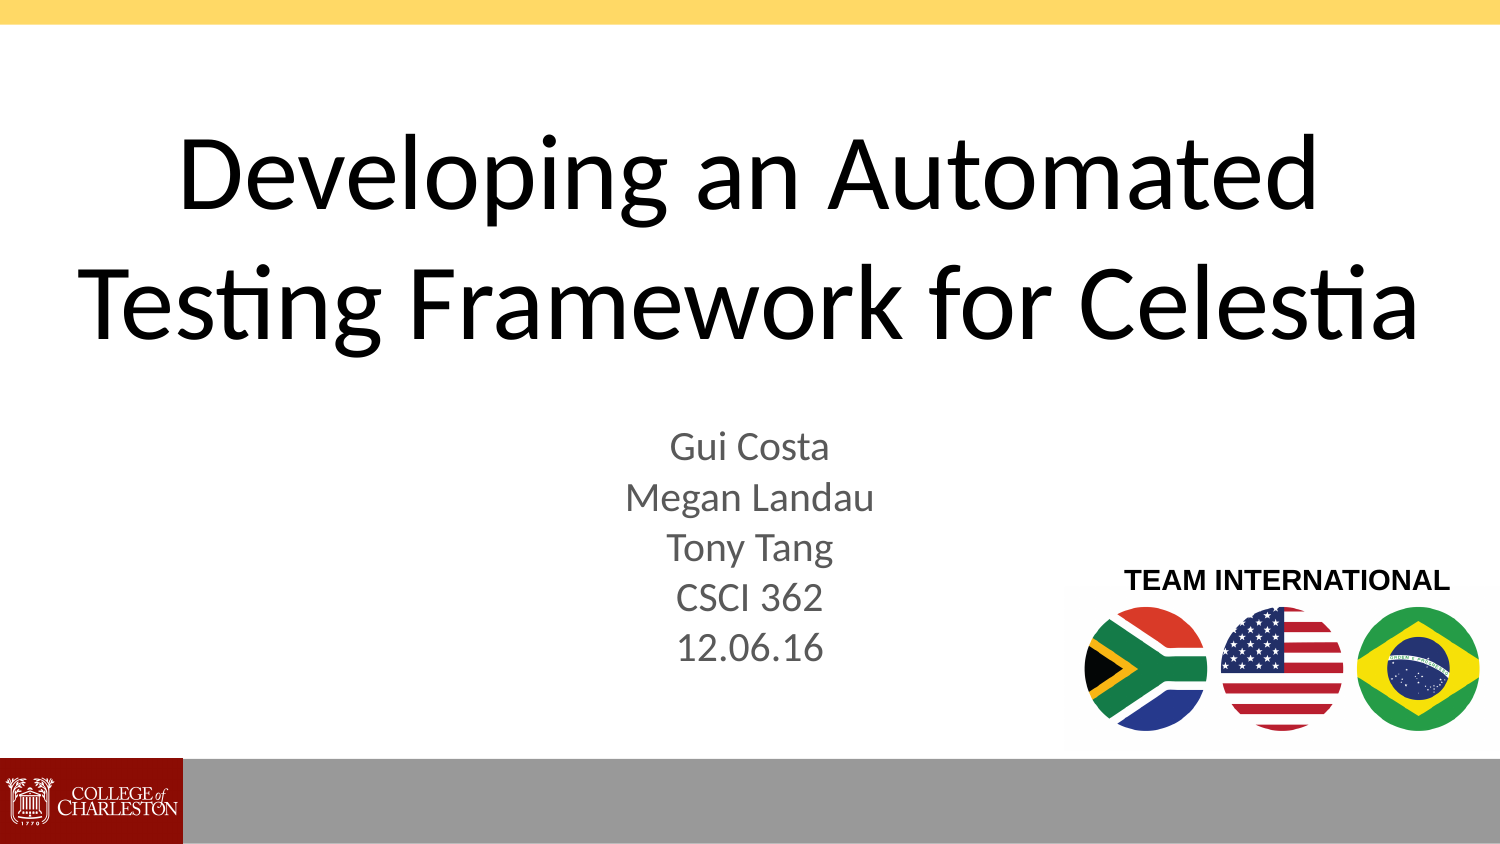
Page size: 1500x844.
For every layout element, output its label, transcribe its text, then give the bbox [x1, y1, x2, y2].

picture [1063, 586, 1500, 751]
picture [0, 758, 183, 844]
text_box [0, 0, 1500, 25]
text_box [183, 758, 1500, 844]
subtitle Gui Costa Megan Landau Tony Tang CSCI 362 12.06.16 [51, 404, 1449, 758]
text_box TEAM INTERNATIONAL [1109, 546, 1488, 585]
title Developing an Automated Testing Framework for Celestia [51, 39, 1449, 377]
